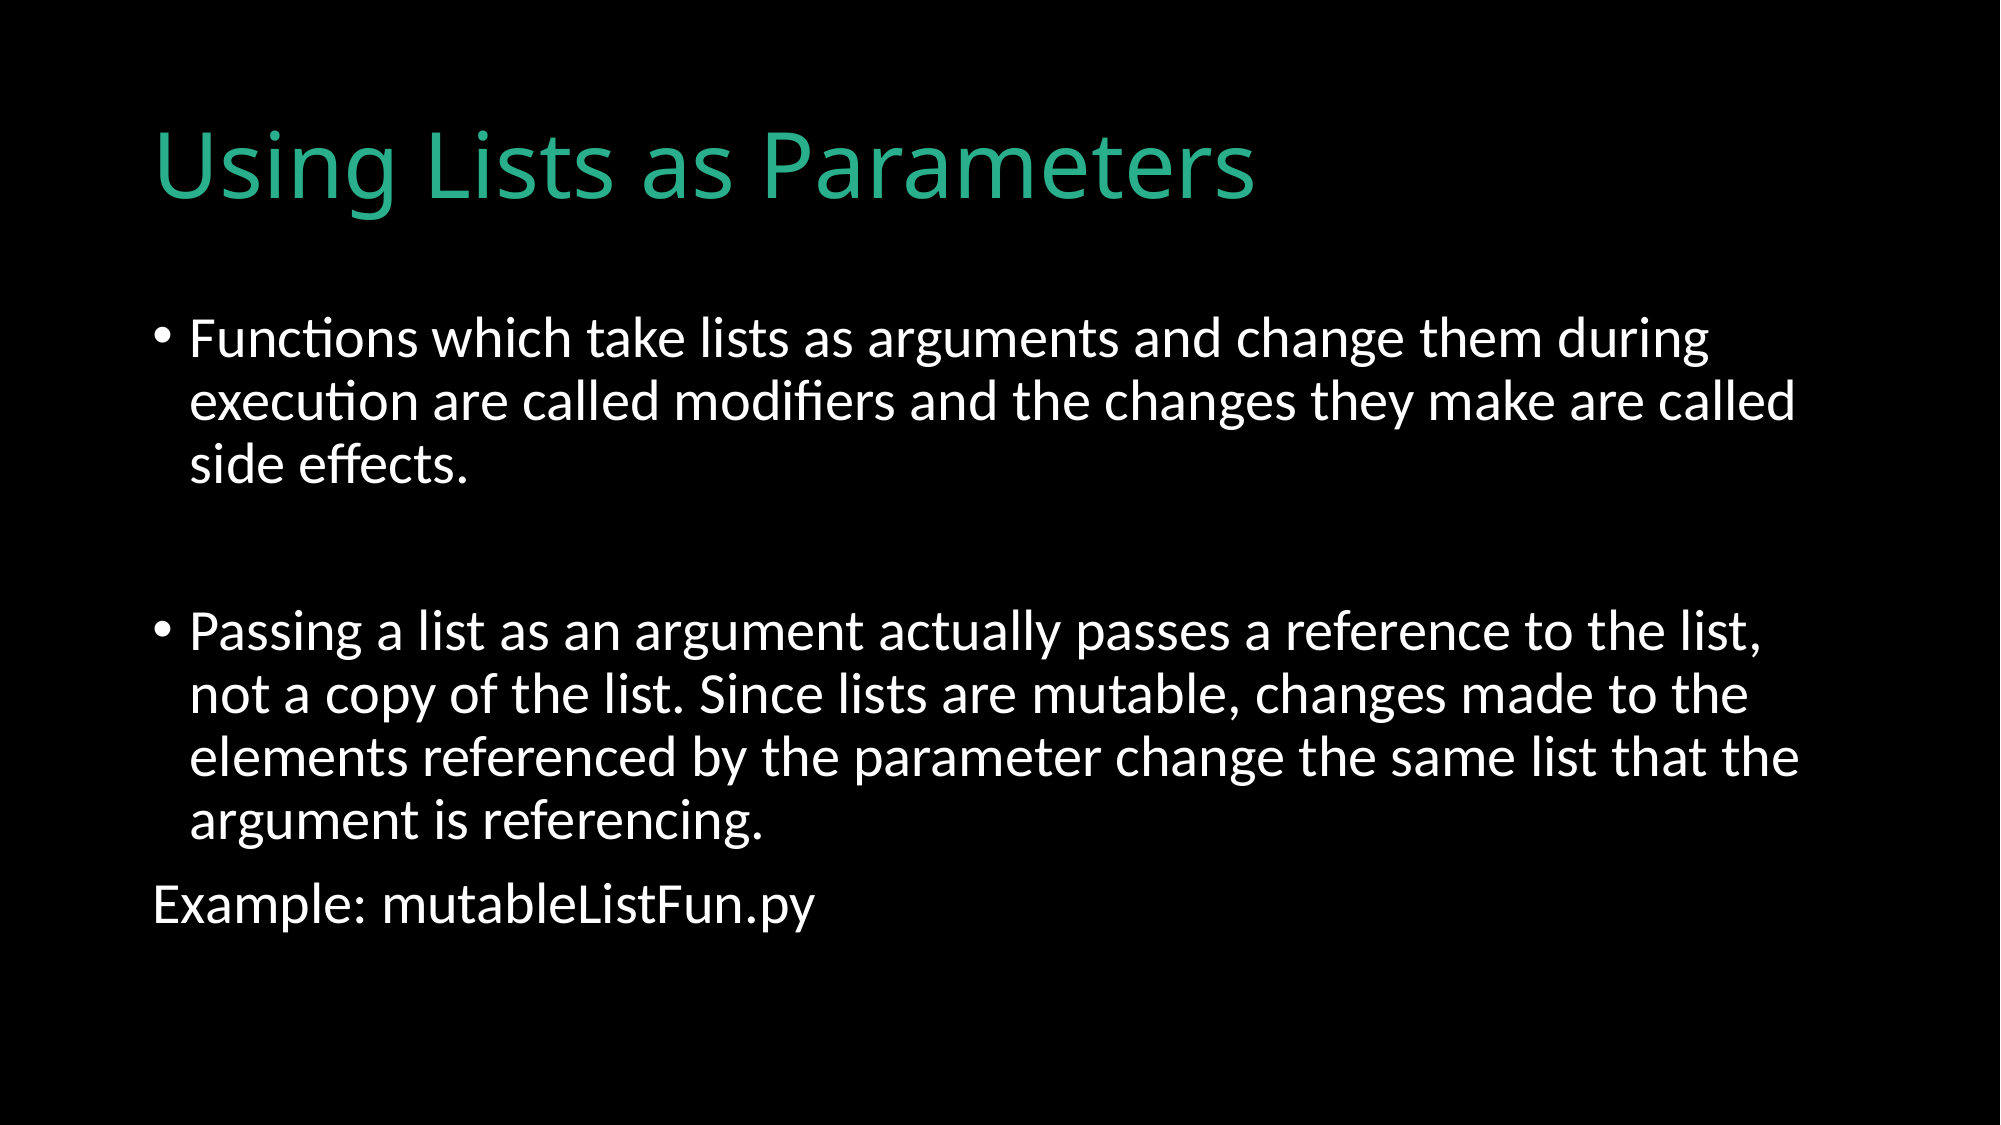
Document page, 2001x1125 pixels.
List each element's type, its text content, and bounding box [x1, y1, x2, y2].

title Using Lists as Parameters [137, 59, 1863, 278]
list Functions which take lists as arguments and change them during execution are called modifiers and the changes they make are called side effects. Passing a list as an argument actually passes a reference to the list, not a copy of the list. Since lists are mutable, changes made to the elements referenced by the parameter change the same list that the argument is referencing. Example: mutableListFun.py [137, 299, 1863, 1014]
